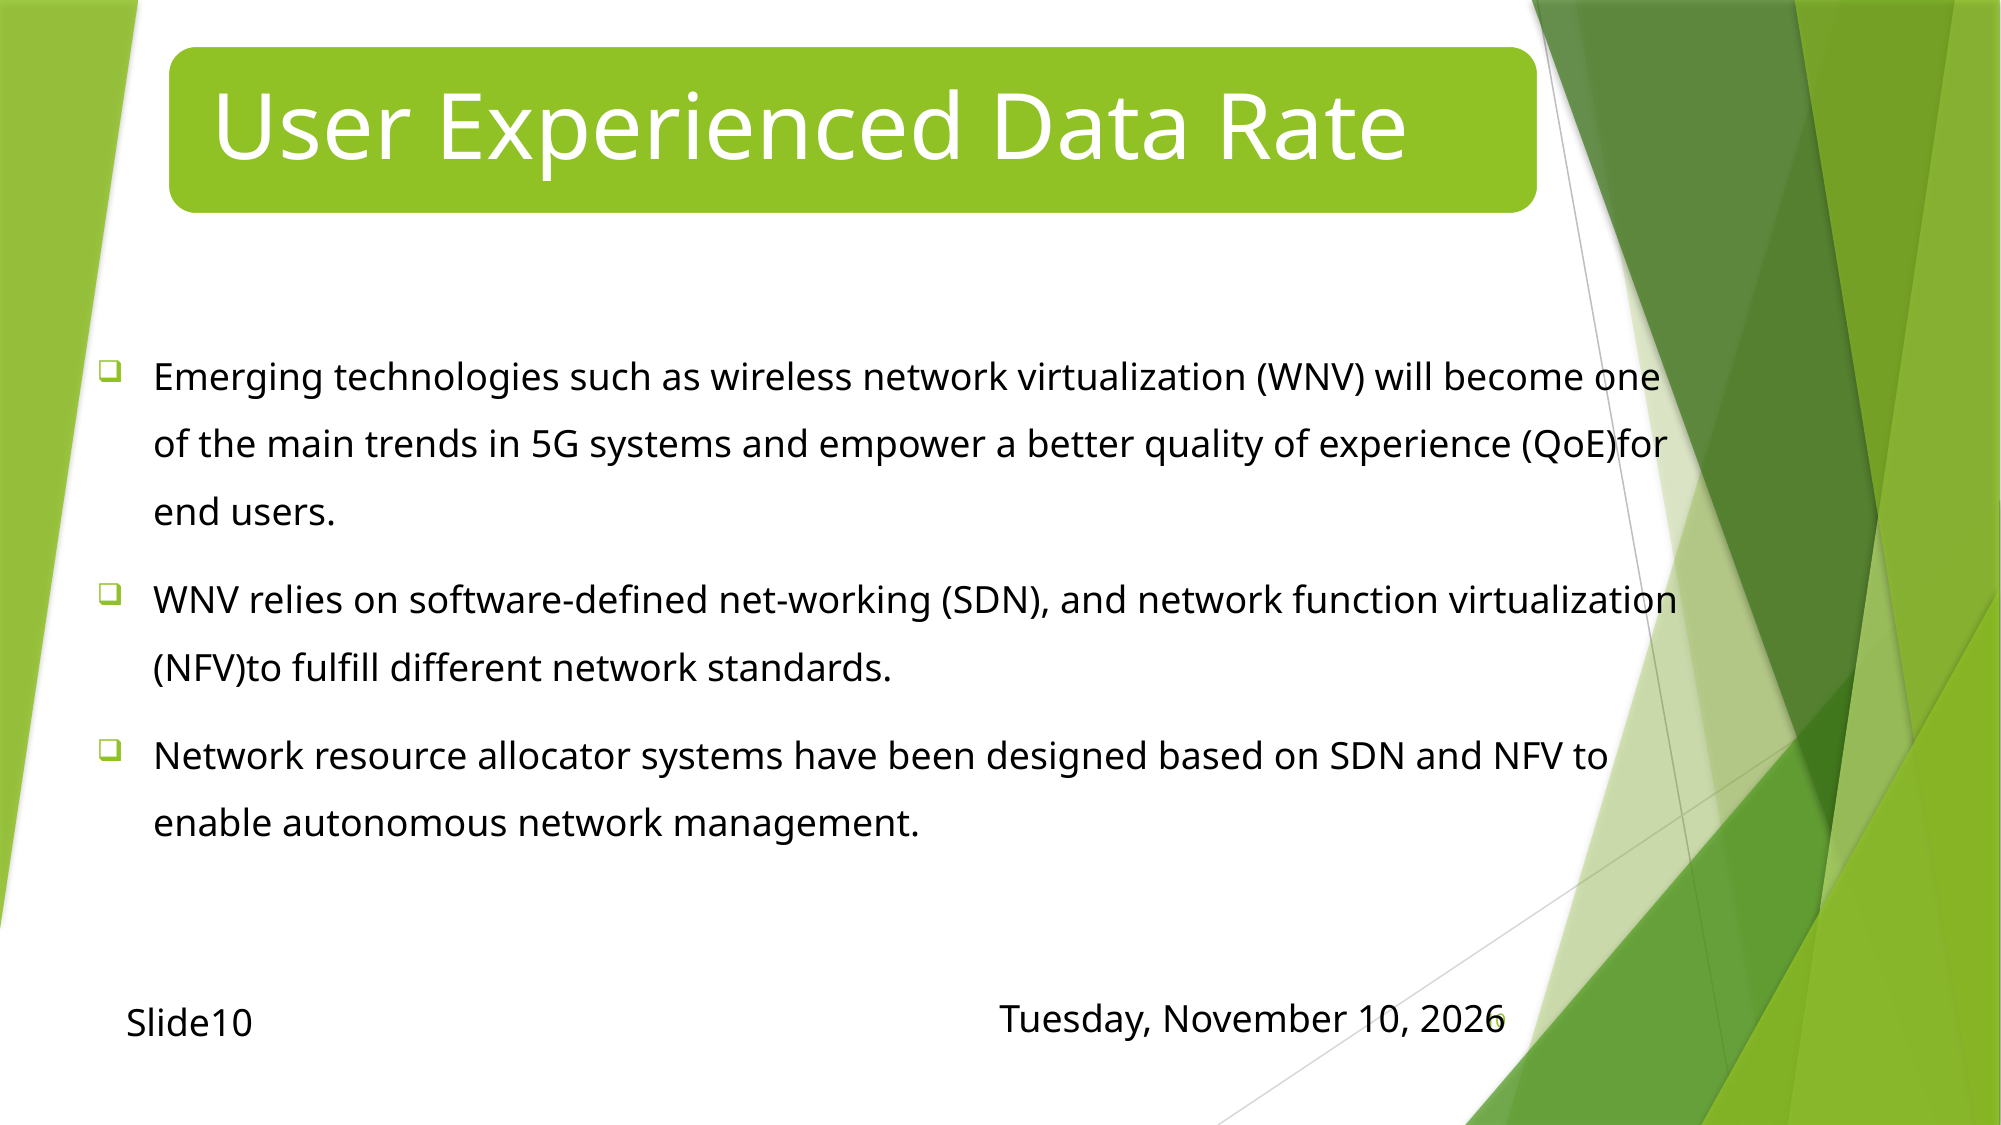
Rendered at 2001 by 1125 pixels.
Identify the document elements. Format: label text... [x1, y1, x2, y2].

subtitle Emerging technologies such as wireless network virtualization (WNV) will become one of the main trends in 5G systems and empower a better quality of experience (QoE)for end users. WNV relies on software-defined net-working (SDN), and network function virtualization (NFV)to fulfill different network standards. Network resource allocator systems have been designed based on SDN and NFV to enable autonomous network management. [81, 322, 1696, 924]
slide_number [950, 991, 1522, 1051]
footer Slide10 [111, 991, 950, 1051]
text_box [167, 44, 1566, 240]
